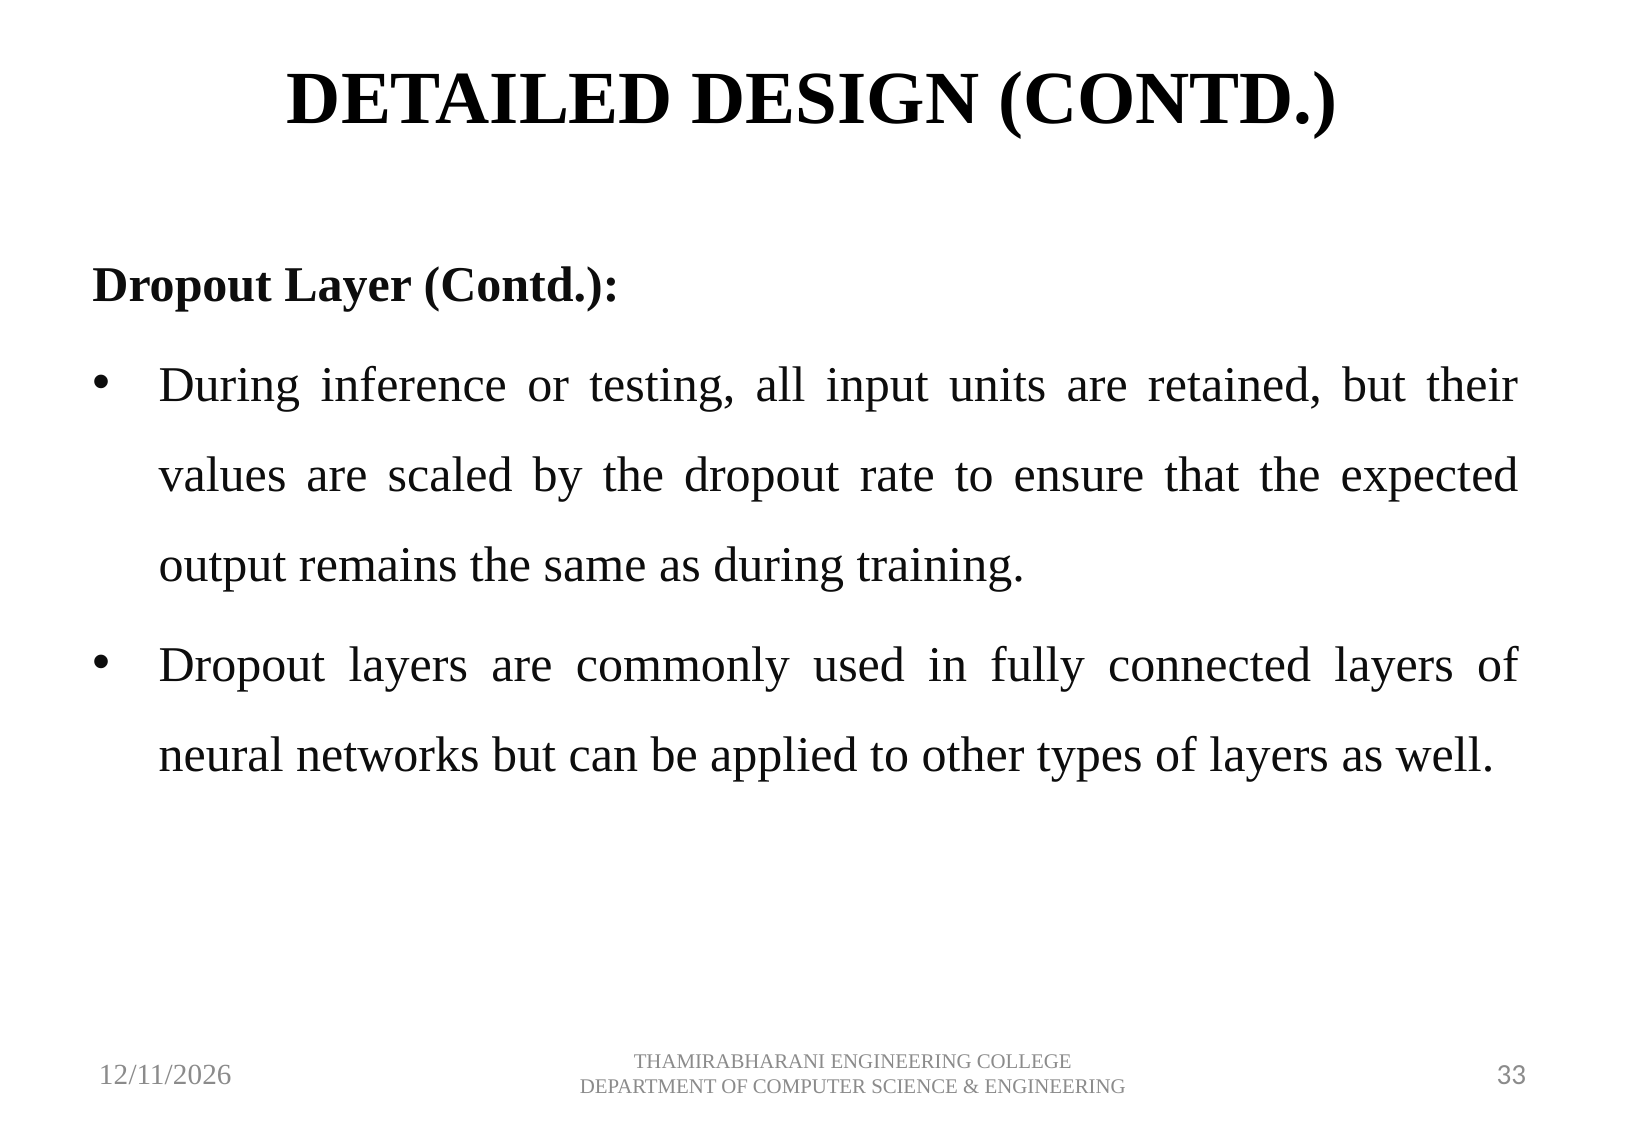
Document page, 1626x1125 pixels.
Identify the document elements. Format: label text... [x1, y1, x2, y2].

list Dropout Layer (Contd.): During inference or testing, all input units are retained, but their values are scaled by the dropout rate to ensure that the expected output remains the same as during training. Dropout layers are commonly used in fully connected layers of neural networks but can be applied to other types of layers as well. [75, 212, 1538, 1013]
slide_number 33 [1164, 1042, 1544, 1103]
title DETAILED DESIGN (CONTD.) [0, 0, 1625, 188]
footer THAMIRABHARANI ENGINEERING COLLEGE DEPARTMENT OF COMPUTER SCIENCE & ENGINEERING [555, 1042, 1150, 1103]
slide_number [81, 1042, 461, 1103]
